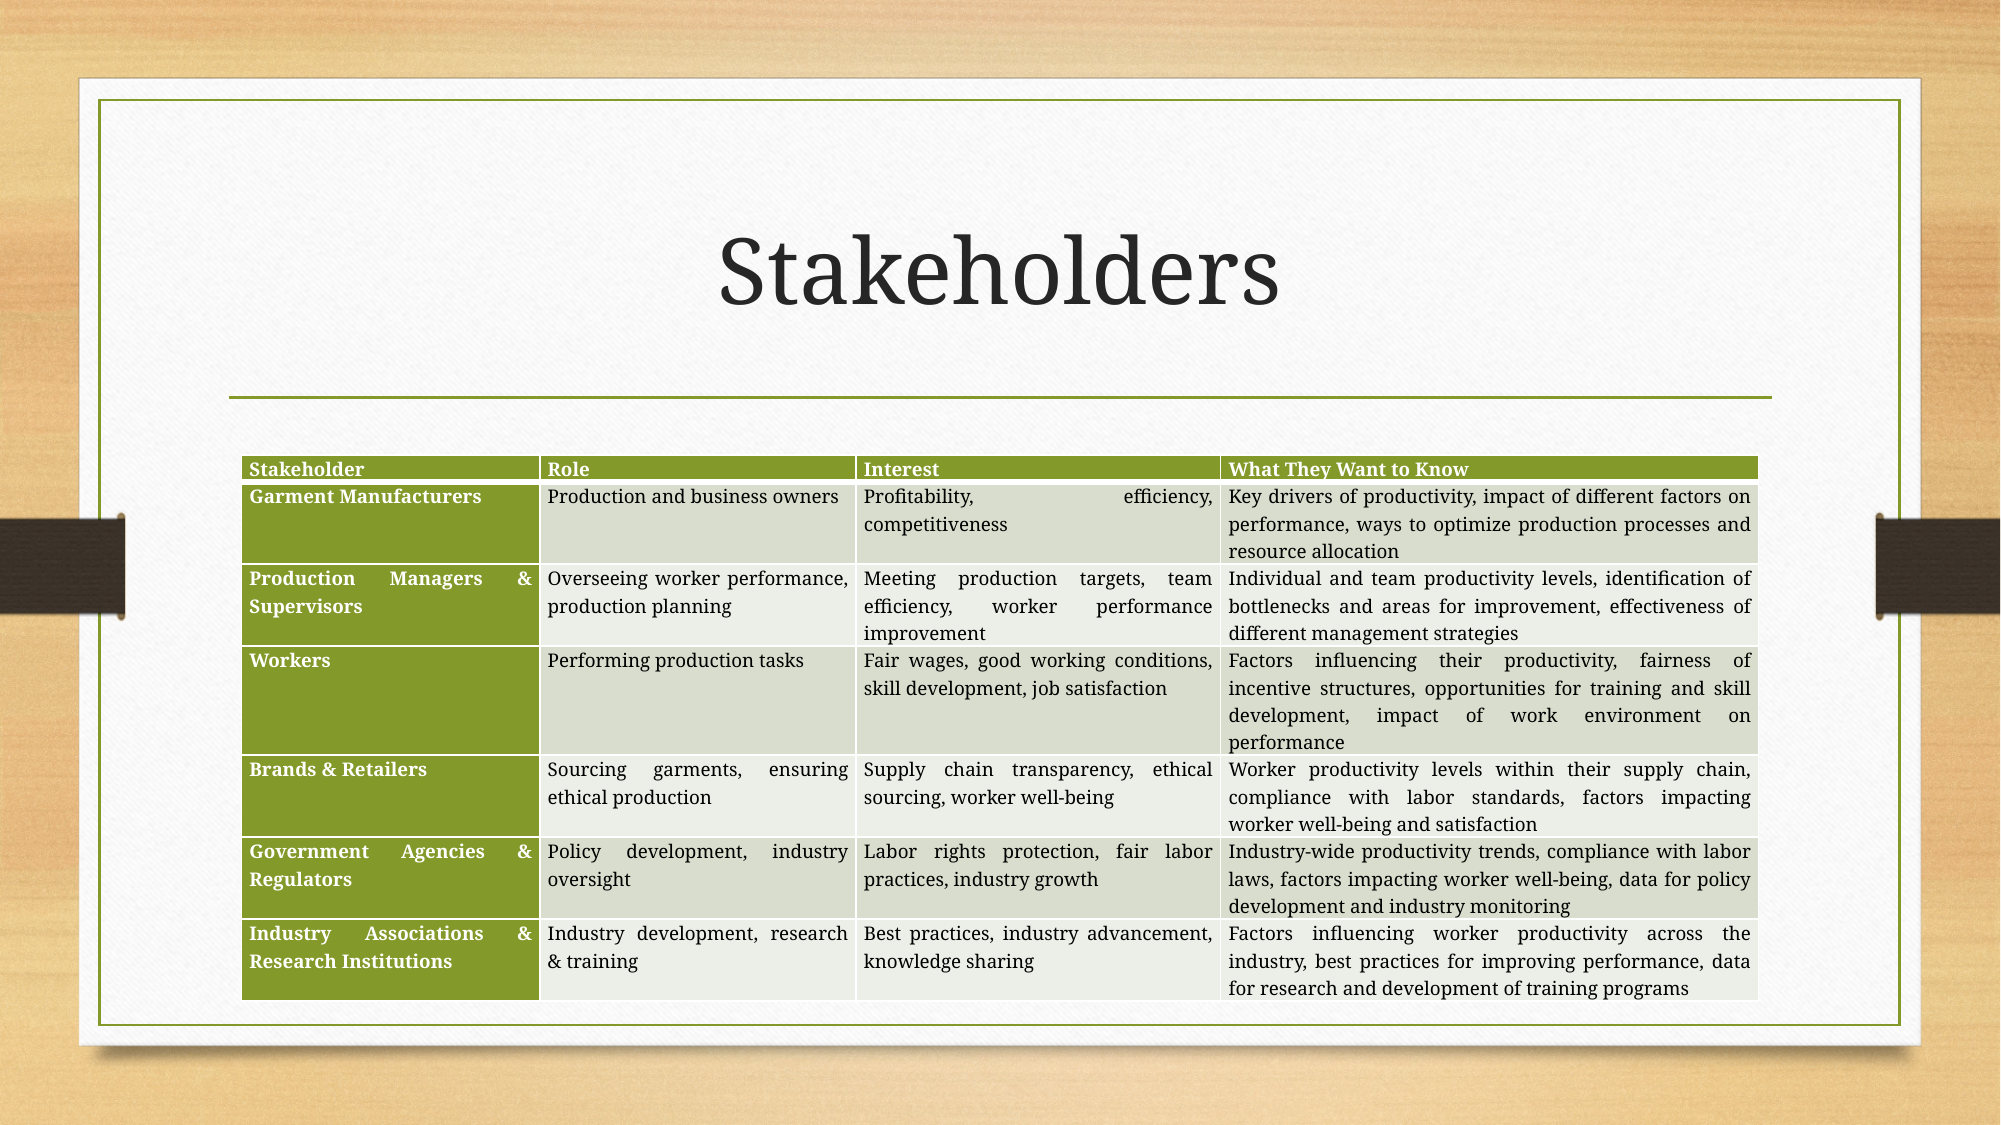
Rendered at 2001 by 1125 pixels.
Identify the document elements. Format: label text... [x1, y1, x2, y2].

table_cell Individual and team productivity levels, identification of bottlenecks and areas for improvement, effectiveness of different management strategies [1221, 565, 1758, 645]
table_cell Policy development, industry oversight [541, 838, 855, 918]
table_cell Workers [242, 647, 539, 754]
title Stakeholders [212, 161, 1788, 375]
picture [0, 0, 2001, 1125]
table_cell Factors influencing worker productivity across the industry, best practices for improving performance, data for research and development of training programs [1221, 920, 1758, 1000]
table_cell Meeting production targets, team efficiency, worker performance improvement [857, 565, 1220, 645]
table_cell Labor rights protection, fair labor practices, industry growth [857, 838, 1220, 918]
table_cell Performing production tasks [541, 647, 855, 754]
table_cell Production Managers & Supervisors [242, 565, 539, 645]
table_cell Production and business owners [541, 485, 855, 563]
table_header Role [541, 456, 855, 479]
table_cell Industry Associations & Research Institutions [242, 920, 539, 1000]
table_cell Supply chain transparency, ethical sourcing, worker well-being [857, 756, 1220, 836]
table_cell Garment Manufacturers [242, 485, 539, 563]
table_cell Sourcing garments, ensuring ethical production [541, 756, 855, 836]
table_cell Industry development, research & training [541, 920, 855, 1000]
table_header What They Want to Know [1221, 456, 1758, 479]
table_cell Overseeing worker performance, production planning [541, 565, 855, 645]
table_cell Factors influencing their productivity, fairness of incentive structures, opportunities for training and skill development, impact of work environment on performance [1221, 647, 1758, 754]
table_cell Key drivers of productivity, impact of different factors on performance, ways to optimize production processes and resource allocation [1221, 485, 1758, 563]
table_cell Government Agencies & Regulators [242, 838, 539, 918]
table_cell Profitability, efficiency, competitiveness [857, 485, 1220, 563]
table_cell Worker productivity levels within their supply chain, compliance with labor standards, factors impacting worker well-being and satisfaction [1221, 756, 1758, 836]
table_cell Industry-wide productivity trends, compliance with labor laws, factors impacting worker well-being, data for policy development and industry monitoring [1221, 838, 1758, 918]
table_header Stakeholder [242, 456, 539, 479]
table_cell Brands & Retailers [242, 756, 539, 836]
table_header Interest [857, 456, 1220, 479]
table_cell Fair wages, good working conditions, skill development, job satisfaction [857, 647, 1220, 754]
table_cell Best practices, industry advancement, knowledge sharing [857, 920, 1220, 1000]
